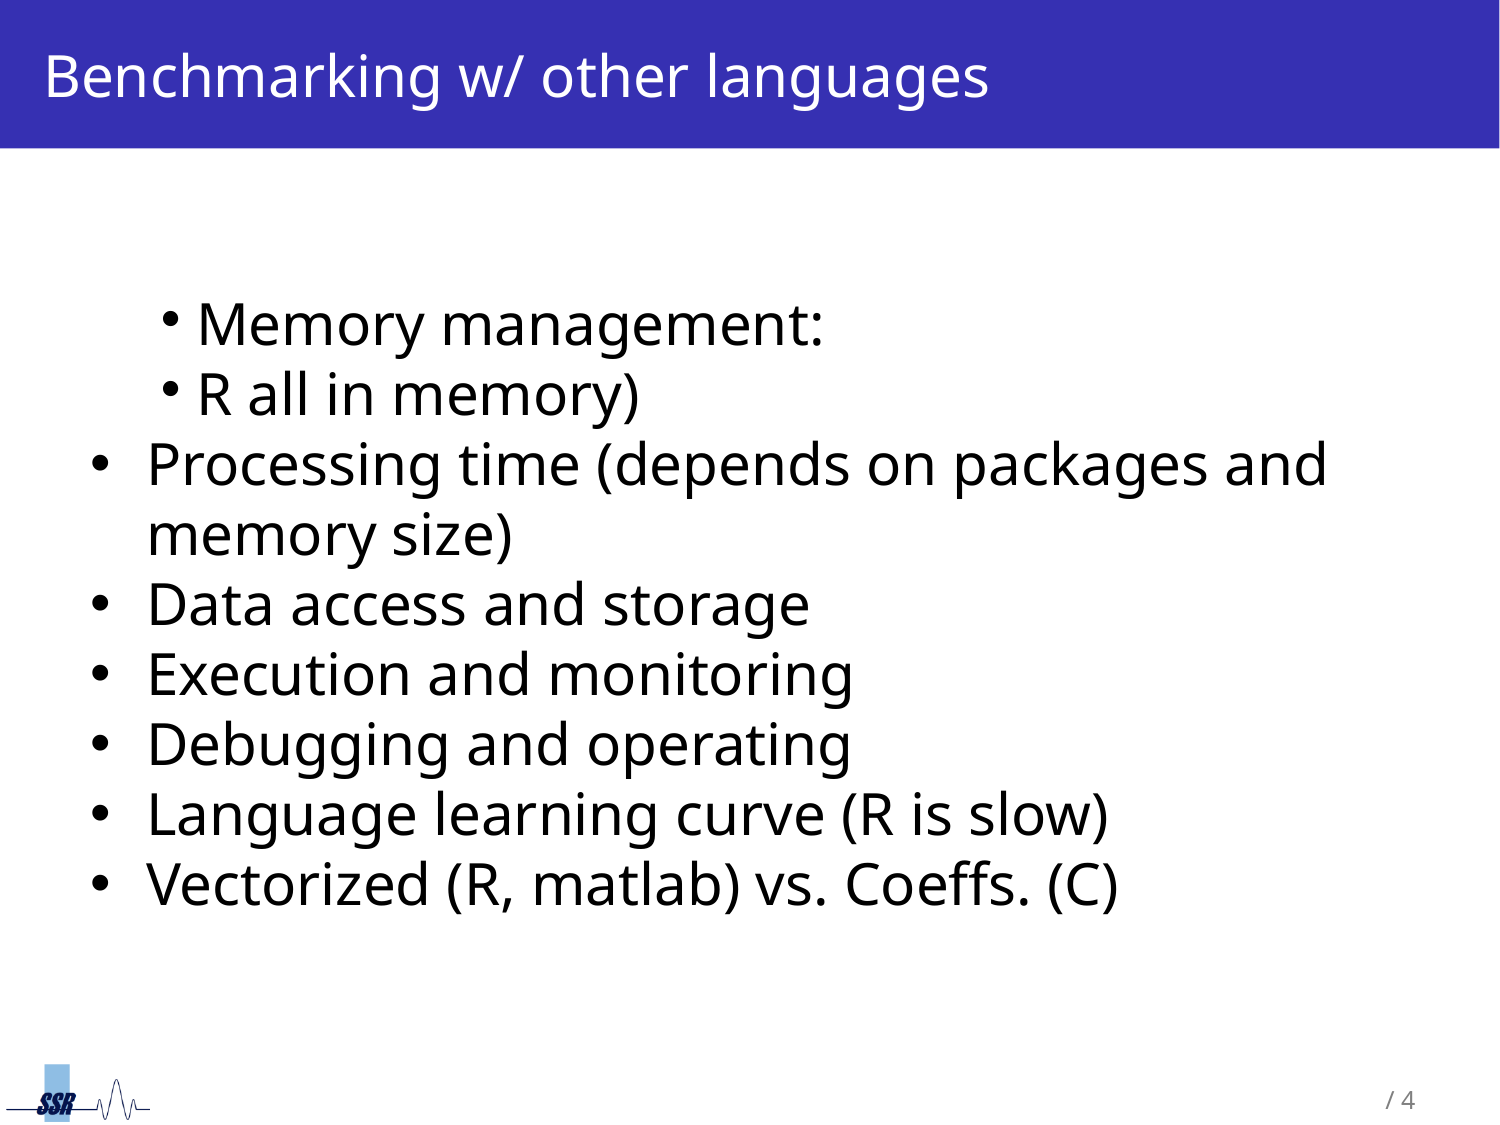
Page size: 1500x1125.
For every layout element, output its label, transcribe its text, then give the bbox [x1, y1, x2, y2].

text_box Benchmarking w/ other languages [0, 0, 1500, 149]
picture [1, 1062, 150, 1124]
text_box Memory management: R all in memory) Processing time (depends on packages and memory size) Data access and storage Execution and monitoring Debugging and operating Language learning curve (R is slow) Vectorized (R, matlab) vs. Coeffs. (C) [74, 280, 1425, 1022]
